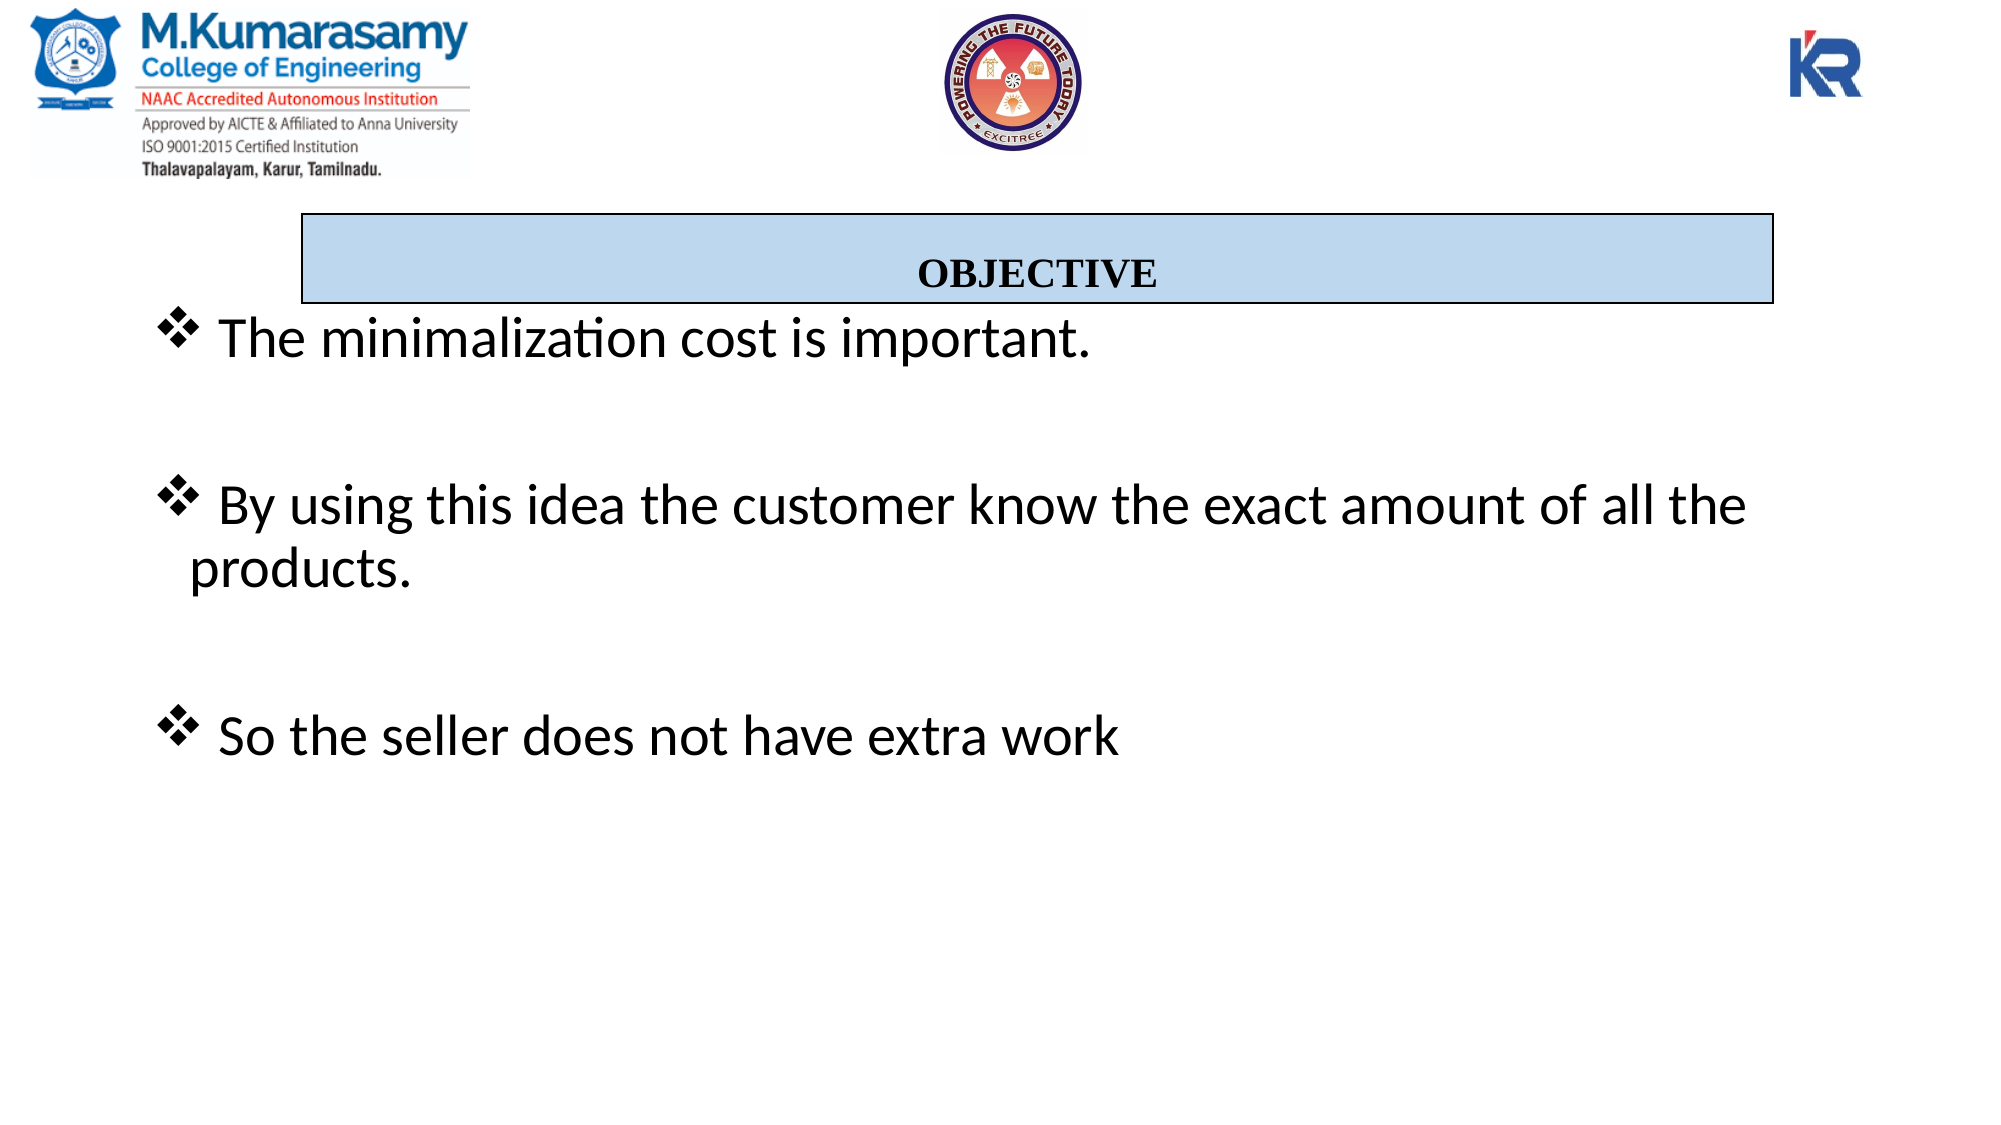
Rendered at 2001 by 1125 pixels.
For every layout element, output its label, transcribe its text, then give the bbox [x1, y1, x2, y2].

picture [1790, 30, 1863, 97]
list The minimalization cost is important. By using this idea the customer know the exact amount of all the products. So the seller does not have extra work [137, 299, 1863, 1014]
text_box OBJECTIVE [301, 213, 1774, 299]
picture [30, 8, 470, 179]
picture [940, 8, 1087, 155]
